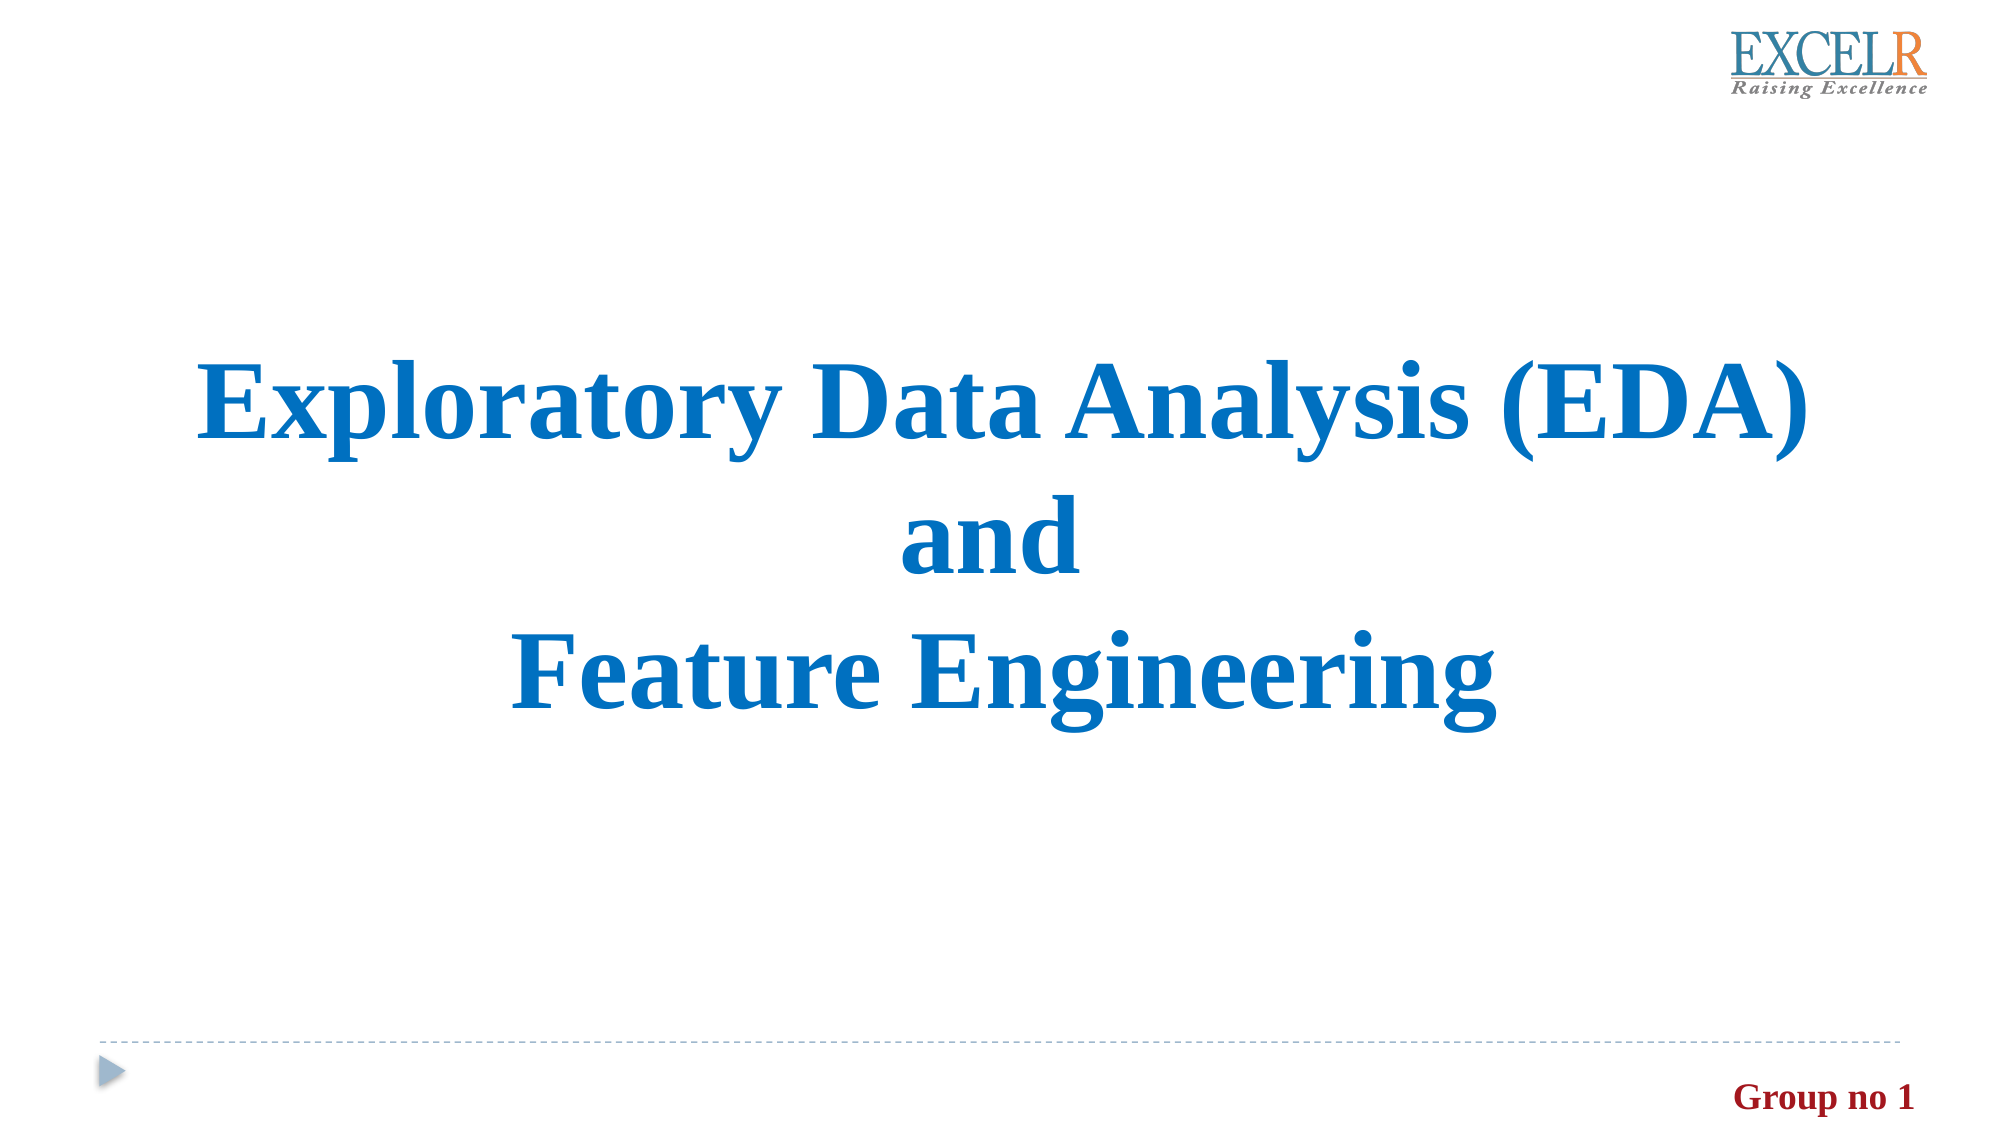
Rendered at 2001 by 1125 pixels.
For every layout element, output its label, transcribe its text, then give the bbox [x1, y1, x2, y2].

picture [1731, 30, 1927, 99]
text_box Group no 1 [1327, 1064, 2000, 1125]
text_box Exploratory Data Analysis (EDA) and Feature Engineering [157, 325, 1852, 732]
